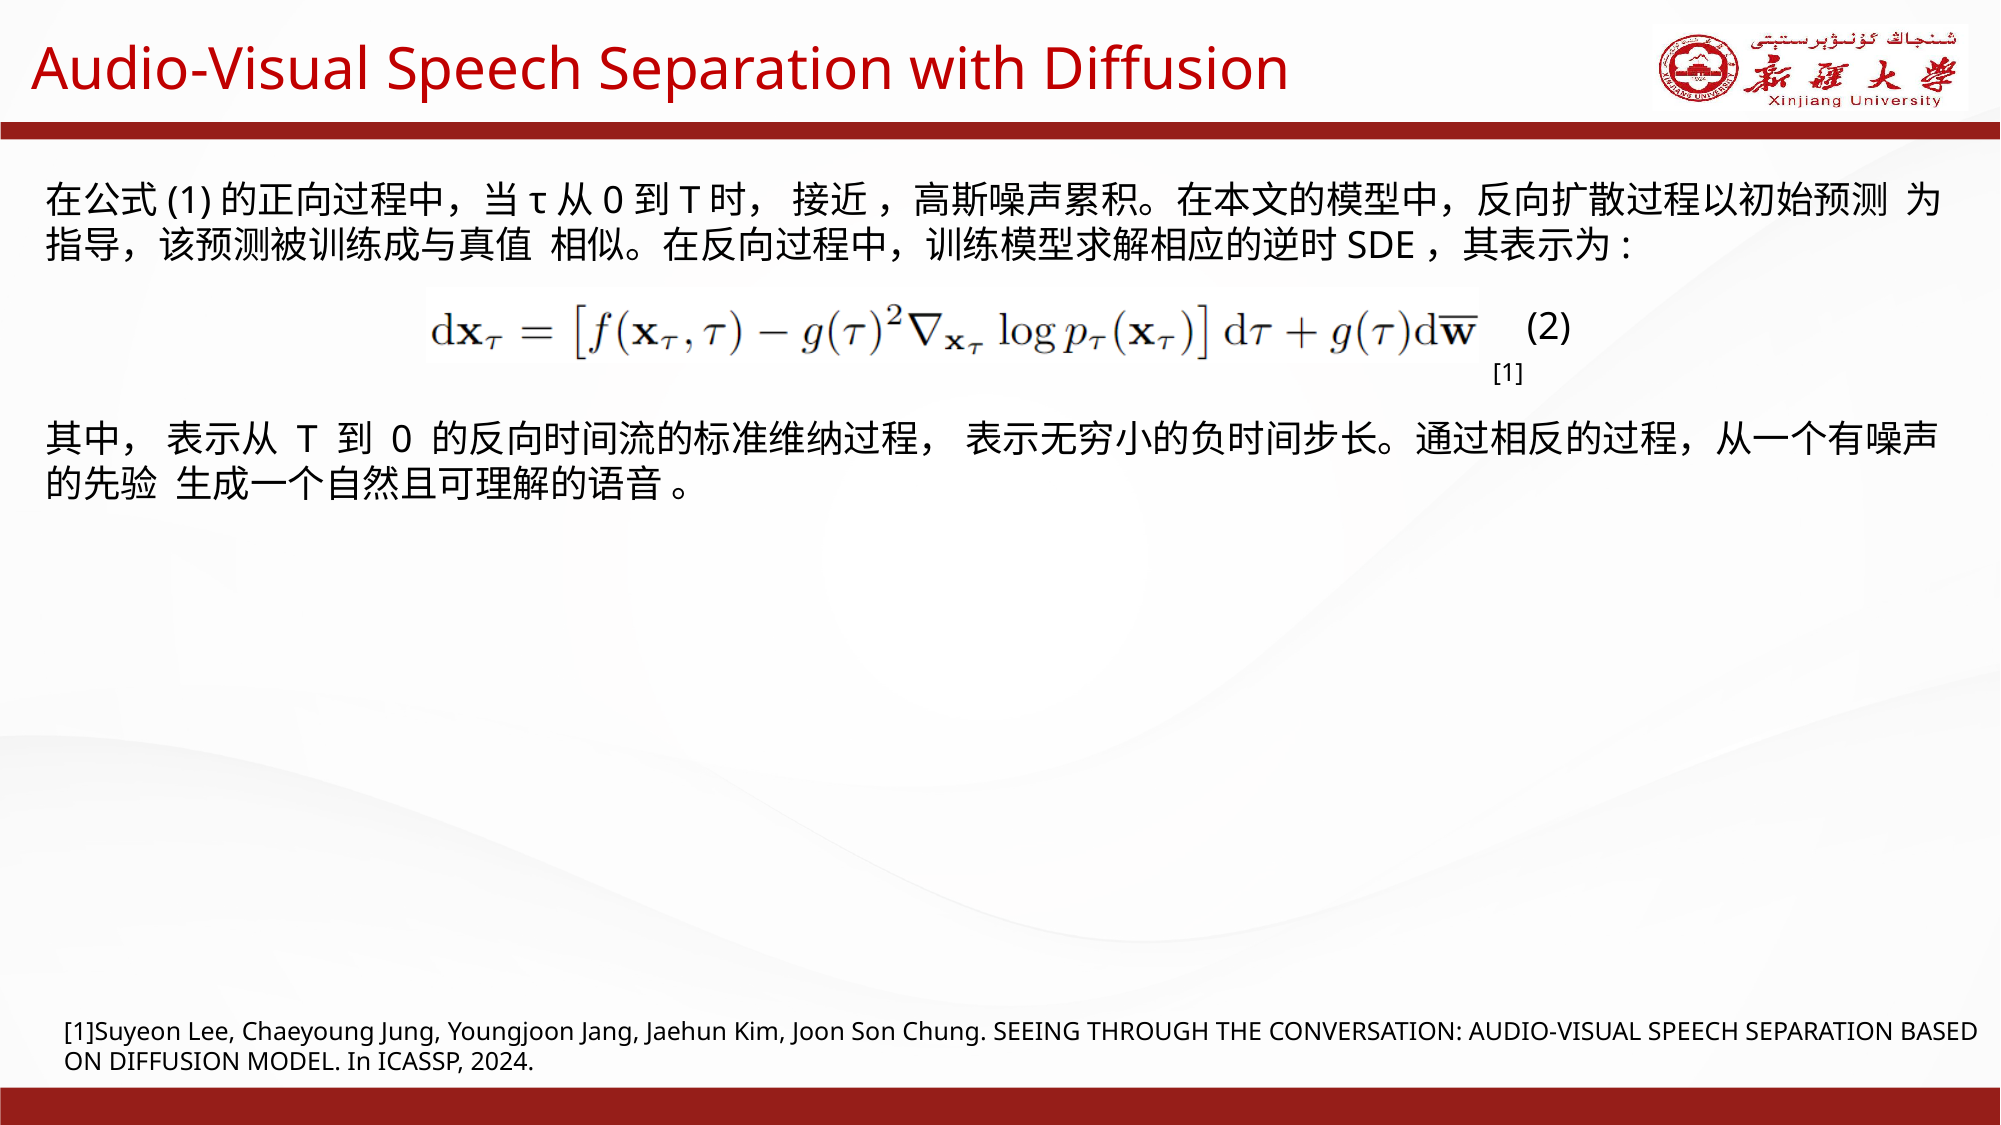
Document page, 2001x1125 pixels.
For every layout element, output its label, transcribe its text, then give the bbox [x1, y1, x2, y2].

text_box [1]Suyeon Lee, Chaeyoung Jung, Youngjoon Jang, Jaehun Kim, Joon Son Chung. SEEING THROUGH THE CONVERSATION: AUDIO-VISUAL SPEECH SEPARATION BASED ON DIFFUSION MODEL. In ICASSP, 2024. [49, 1008, 2000, 1050]
text_box [0, 121, 2000, 140]
text_box [0, 1086, 2000, 1125]
picture [0, 0, 2000, 121]
text_box (2) [1512, 294, 1594, 355]
picture [0, 140, 2000, 1086]
text_box [1] [1478, 349, 1549, 395]
text_box Audio-Visual Speech Separation with Diffusion [31, 24, 1652, 102]
